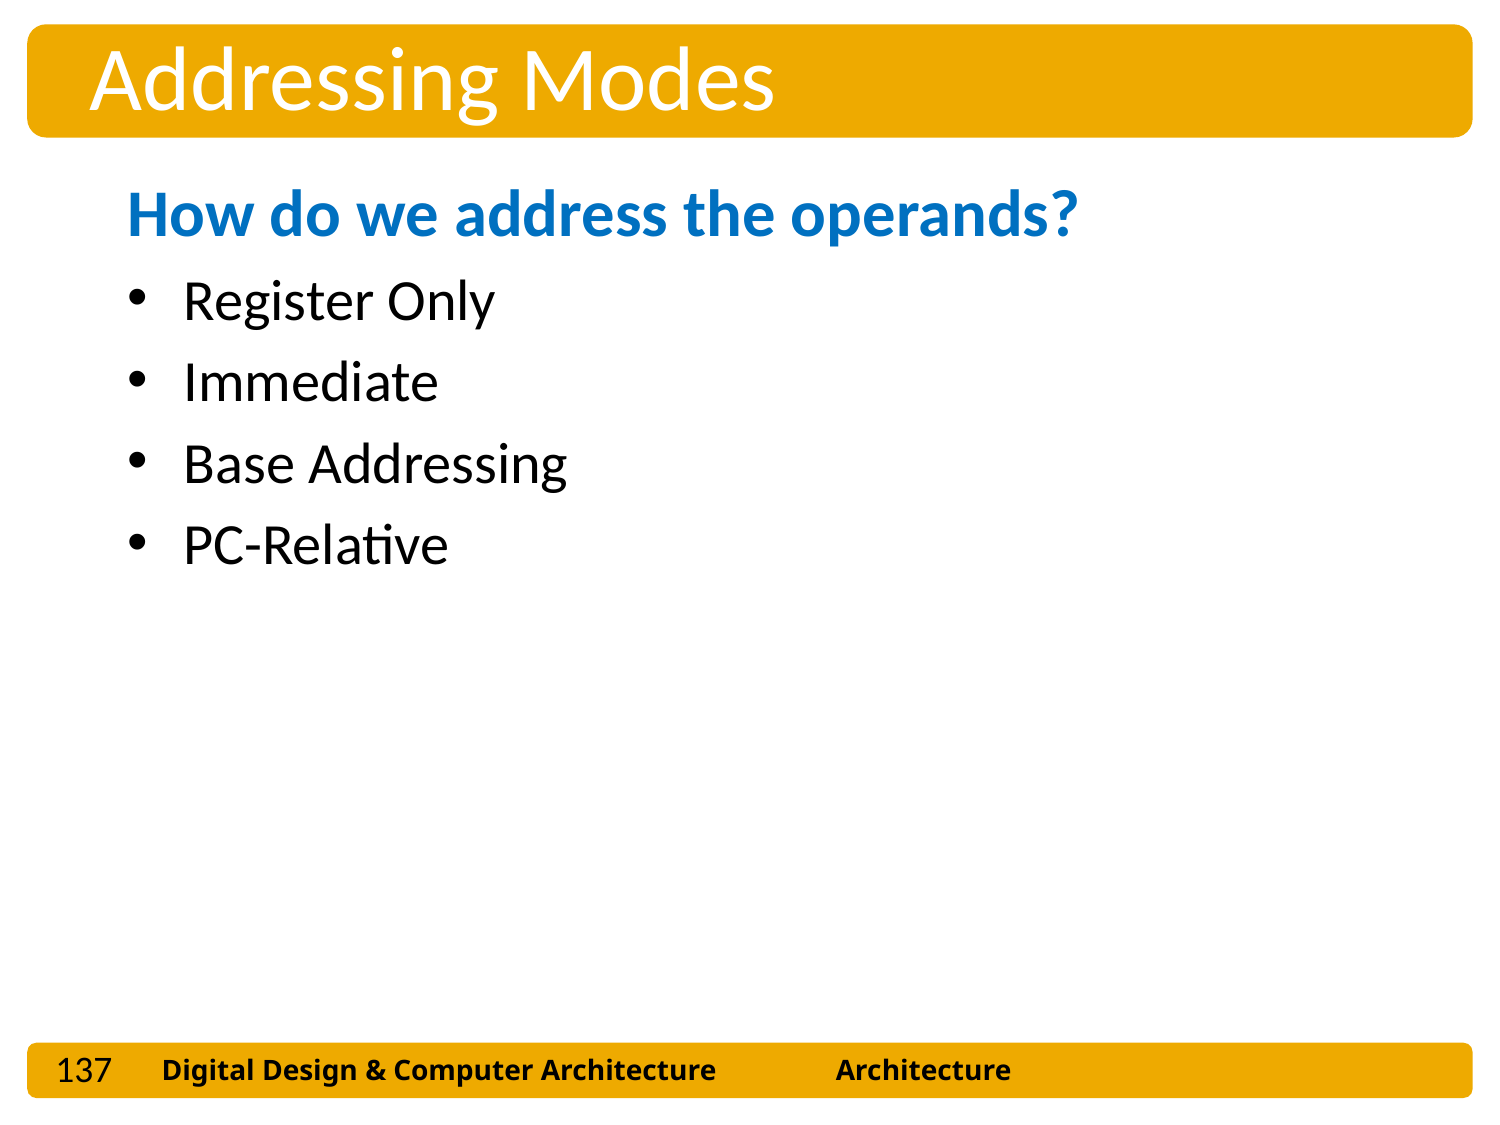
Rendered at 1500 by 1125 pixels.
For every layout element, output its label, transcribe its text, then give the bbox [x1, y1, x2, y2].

text_box Addressing Modes [74, 11, 1438, 136]
slide_number 137 [40, 1037, 164, 1096]
text_box How do we address the operands? Register Only Immediate Base Addressing PC-Relative [112, 162, 1463, 905]
